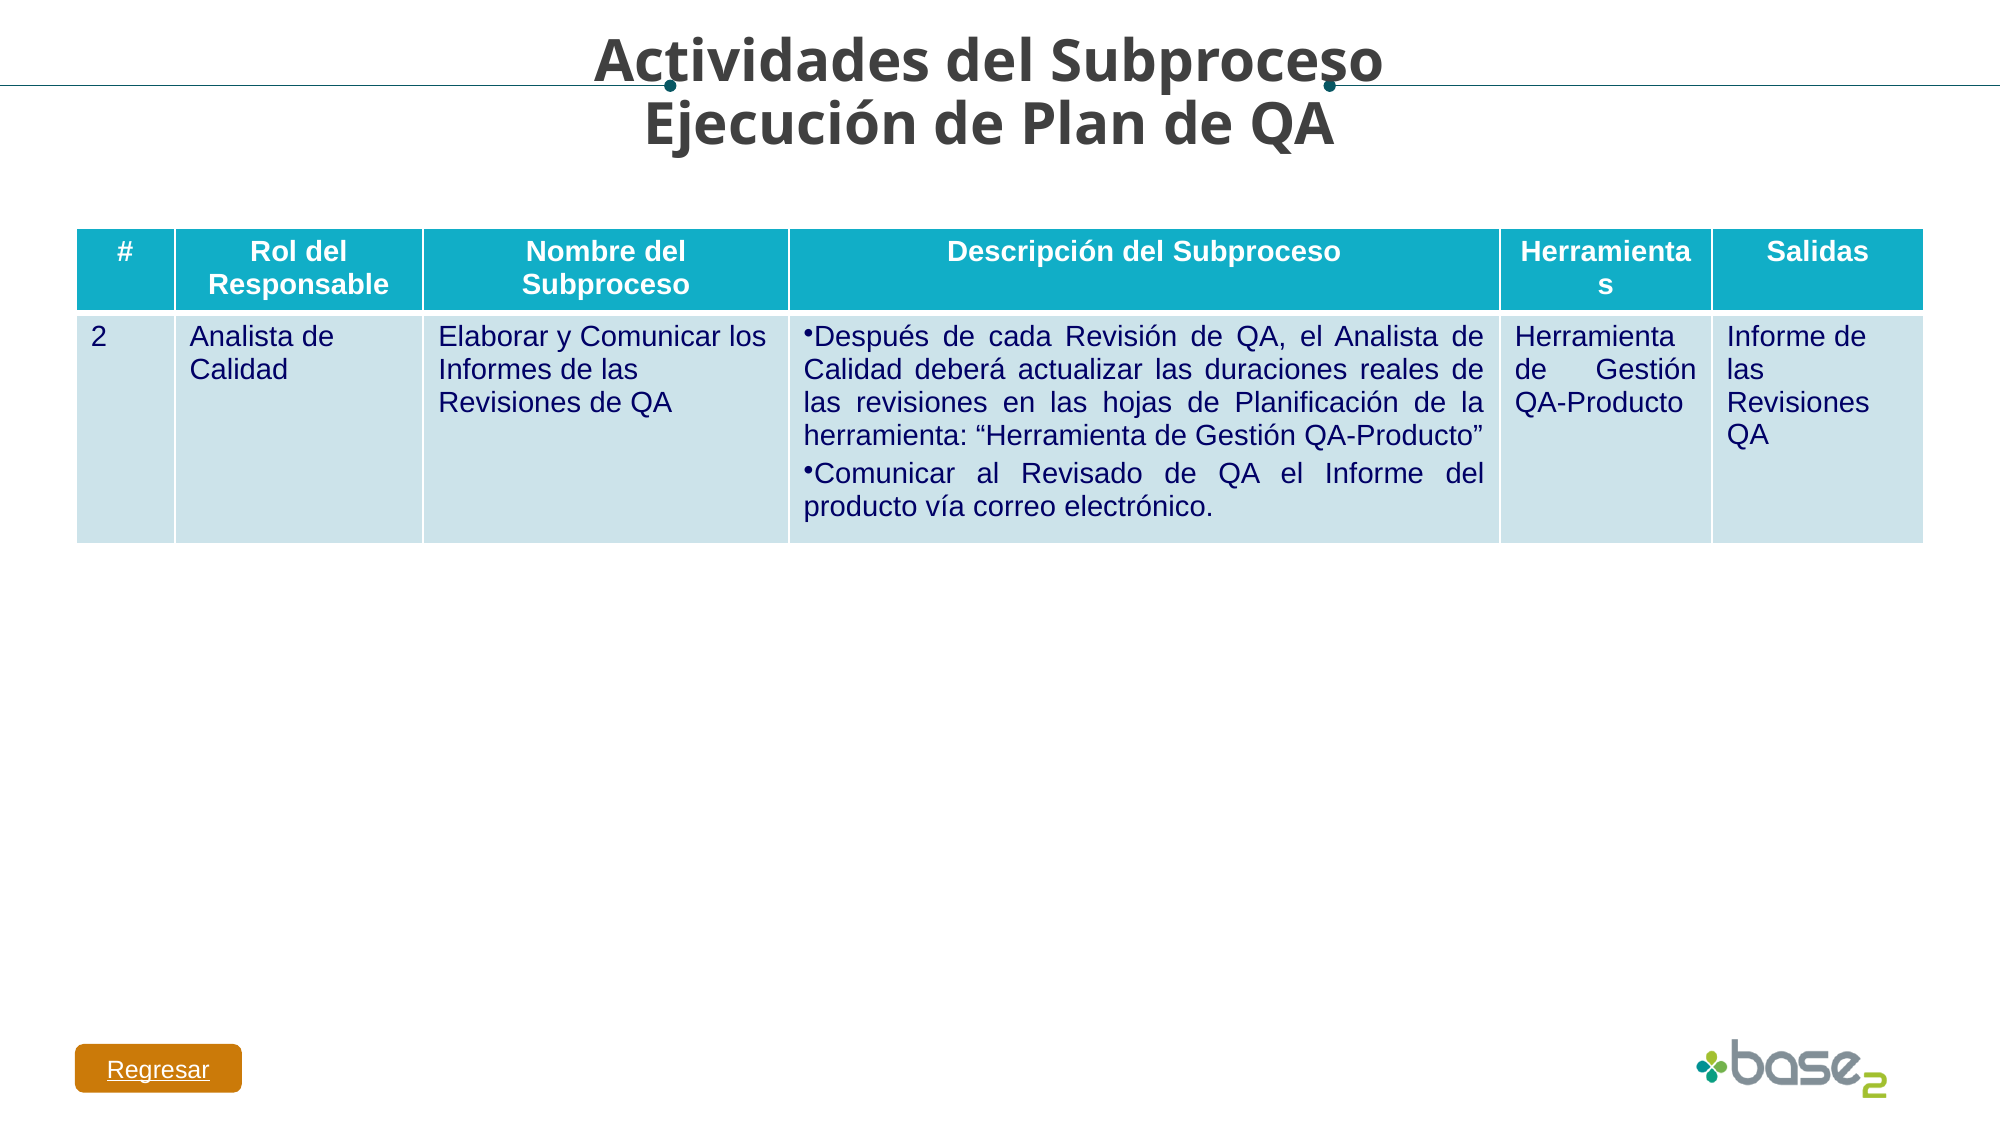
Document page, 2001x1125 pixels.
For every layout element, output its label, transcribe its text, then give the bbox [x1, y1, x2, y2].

table_header Nombre del Subproceso [424, 229, 788, 310]
text_box Actividades del Subproceso Ejecución de Plan de QA [585, 86, 1394, 158]
text_box Regresar [75, 1044, 242, 1092]
table_header # [77, 229, 174, 310]
table_header Descripción del Subproceso [790, 229, 1499, 310]
text_box Actividades del Subproceso Ejecución de Plan de QA [585, 31, 1394, 85]
table_cell 2 [77, 316, 174, 543]
table_cell Elaborar y Comunicar los Informes de las Revisiones de QA [424, 316, 788, 543]
picture [1696, 1039, 1887, 1098]
table_cell Analista de Calidad [176, 316, 422, 543]
table_cell Informe de las Revisiones QA [1713, 316, 1923, 543]
table_cell Después de cada Revisión de QA, el Analista de Calidad deberá actualizar las duraciones reales de las revisiones en las hojas de Planificación de la herramienta: “Herramienta de Gestión QA-Producto” Comunicar al Revisado de QA el Informe del producto vía correo electrónico. [790, 316, 1499, 543]
table_header Salidas [1713, 229, 1923, 310]
table_cell Herramienta de Gestión QA-Producto [1501, 316, 1711, 543]
table_header Herramientas [1501, 229, 1711, 310]
table_header Rol del Responsable [176, 229, 422, 310]
